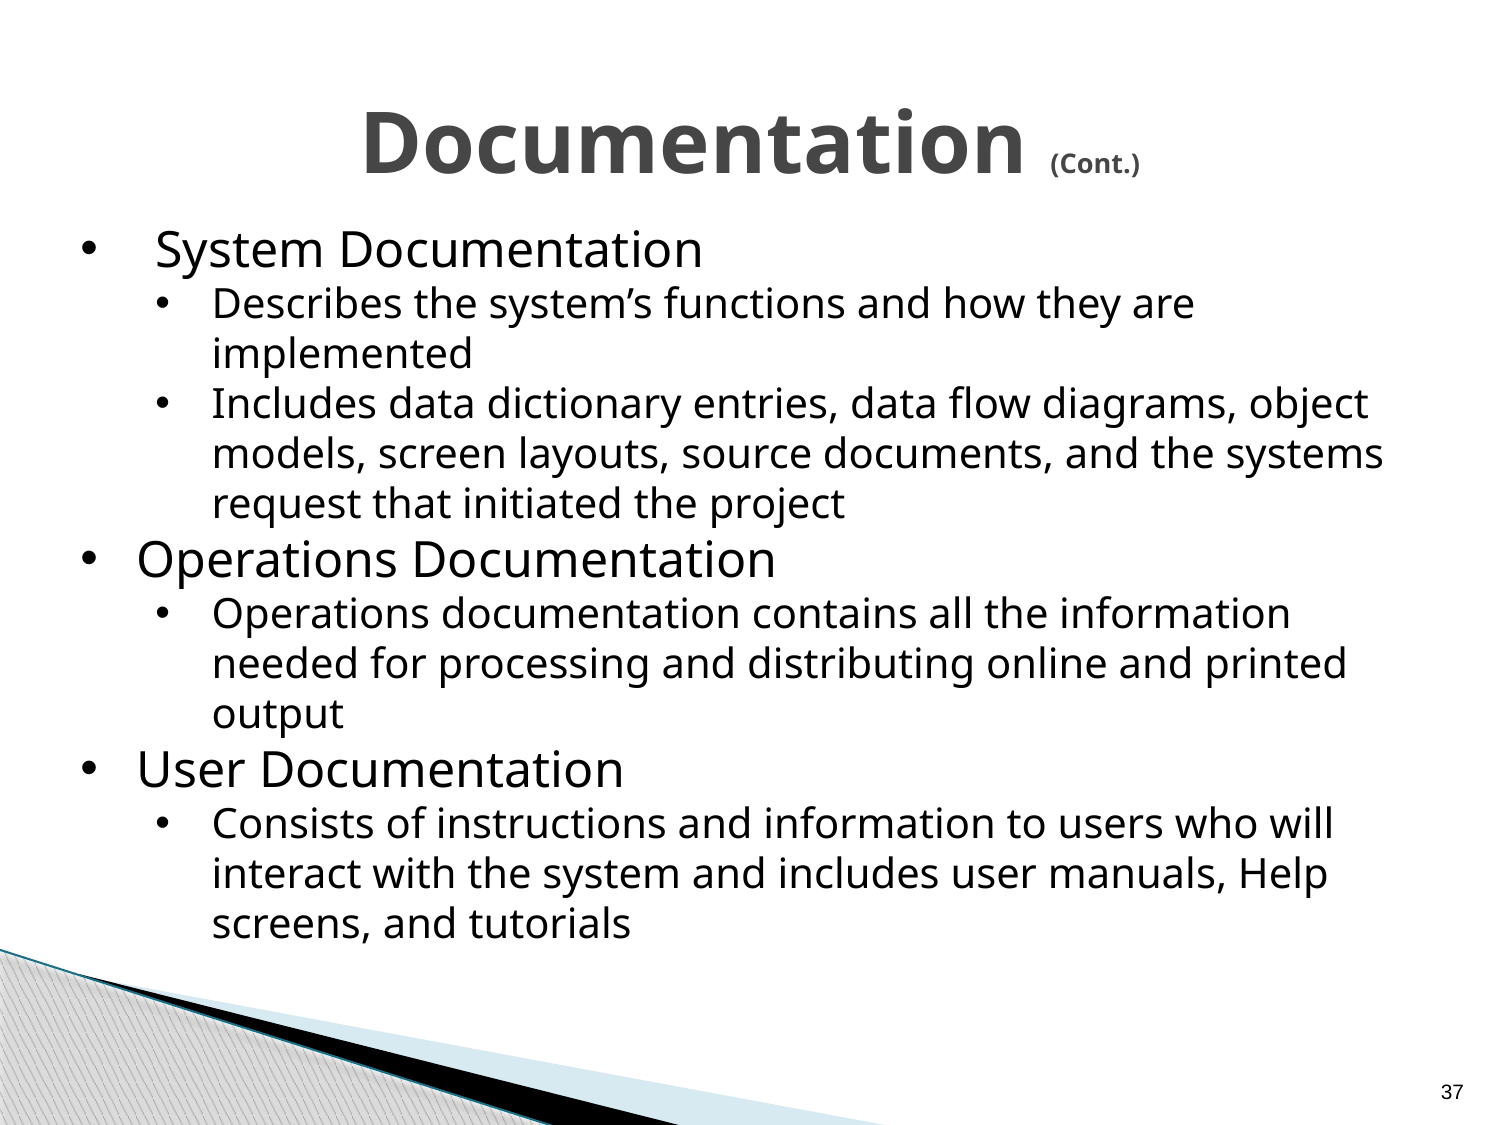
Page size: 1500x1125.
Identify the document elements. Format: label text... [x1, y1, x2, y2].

text_box System Documentation Describes the system’s functions and how they are implemented Includes data dictionary entries, data flow diagrams, object models, screen layouts, source documents, and the systems request that initiated the project Operations Documentation Operations documentation contains all the information needed for processing and distributing online and printed output User Documentation Consists of instructions and information to users who will interact with the system and includes user manuals, Help screens, and tutorials [65, 209, 1438, 1005]
slide_number 37 [1418, 1051, 1479, 1112]
title Documentation (Cont.) [75, 45, 1425, 209]
